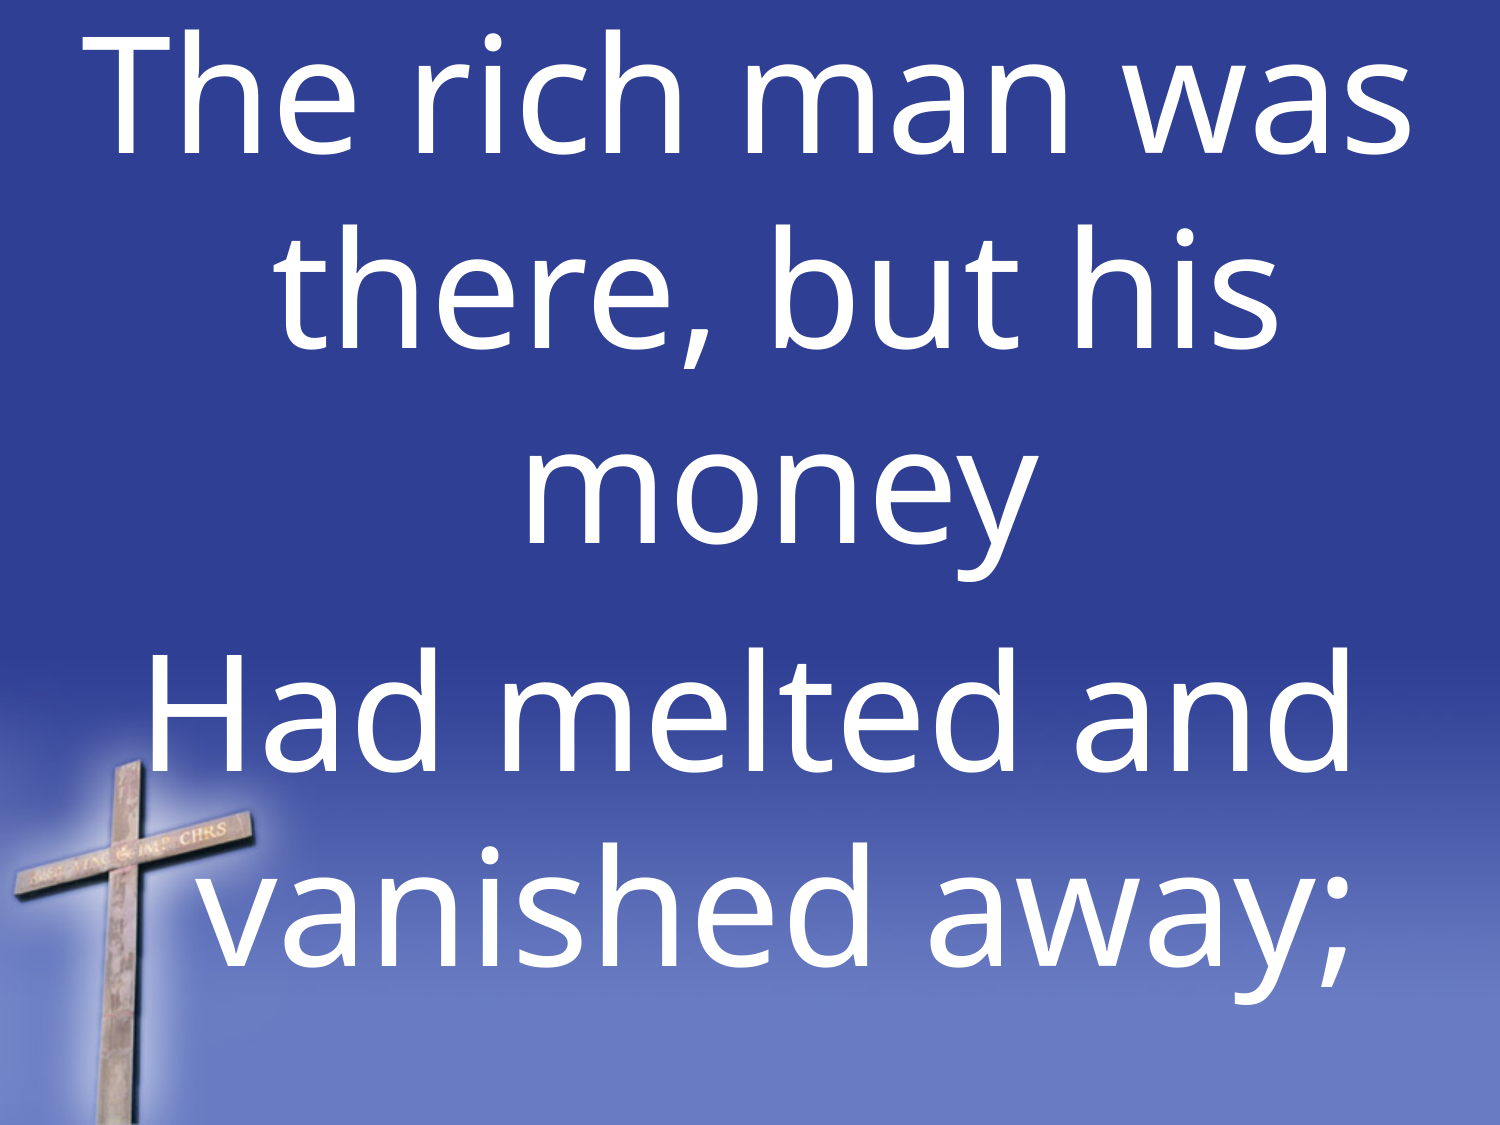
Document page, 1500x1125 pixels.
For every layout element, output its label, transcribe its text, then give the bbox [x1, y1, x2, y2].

list The rich man was there, but his money Had melted and vanished away; [0, 0, 1500, 1125]
